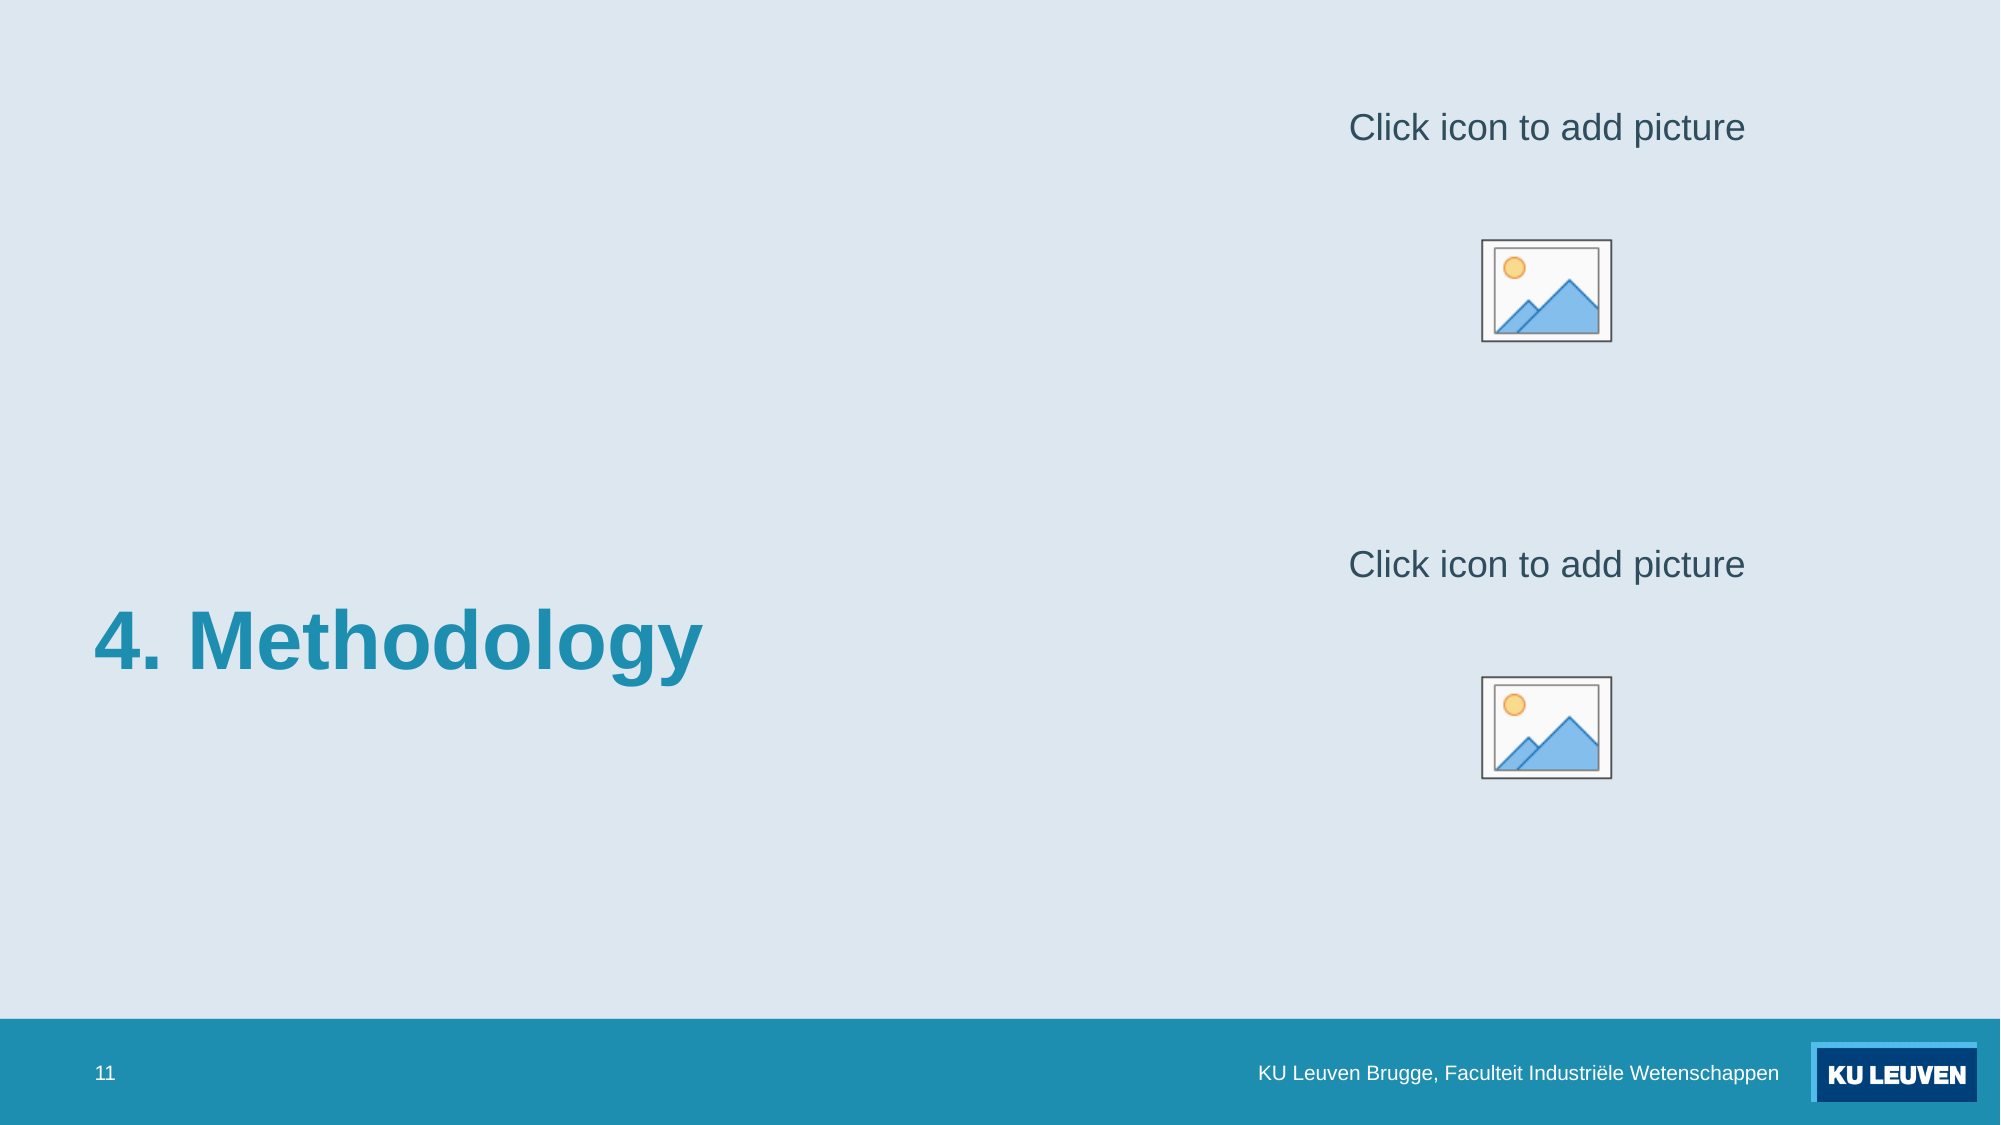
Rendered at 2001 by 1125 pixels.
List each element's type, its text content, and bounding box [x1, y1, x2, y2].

title 4. Methodology [94, 295, 1149, 687]
picture [1188, 532, 1906, 923]
picture [1811, 1042, 1977, 1102]
footer KU Leuven Brugge, Faculteit Industriële Wetenschappen [989, 1018, 1809, 1125]
slide_number 11 [94, 1018, 201, 1125]
picture [1189, 95, 1906, 486]
